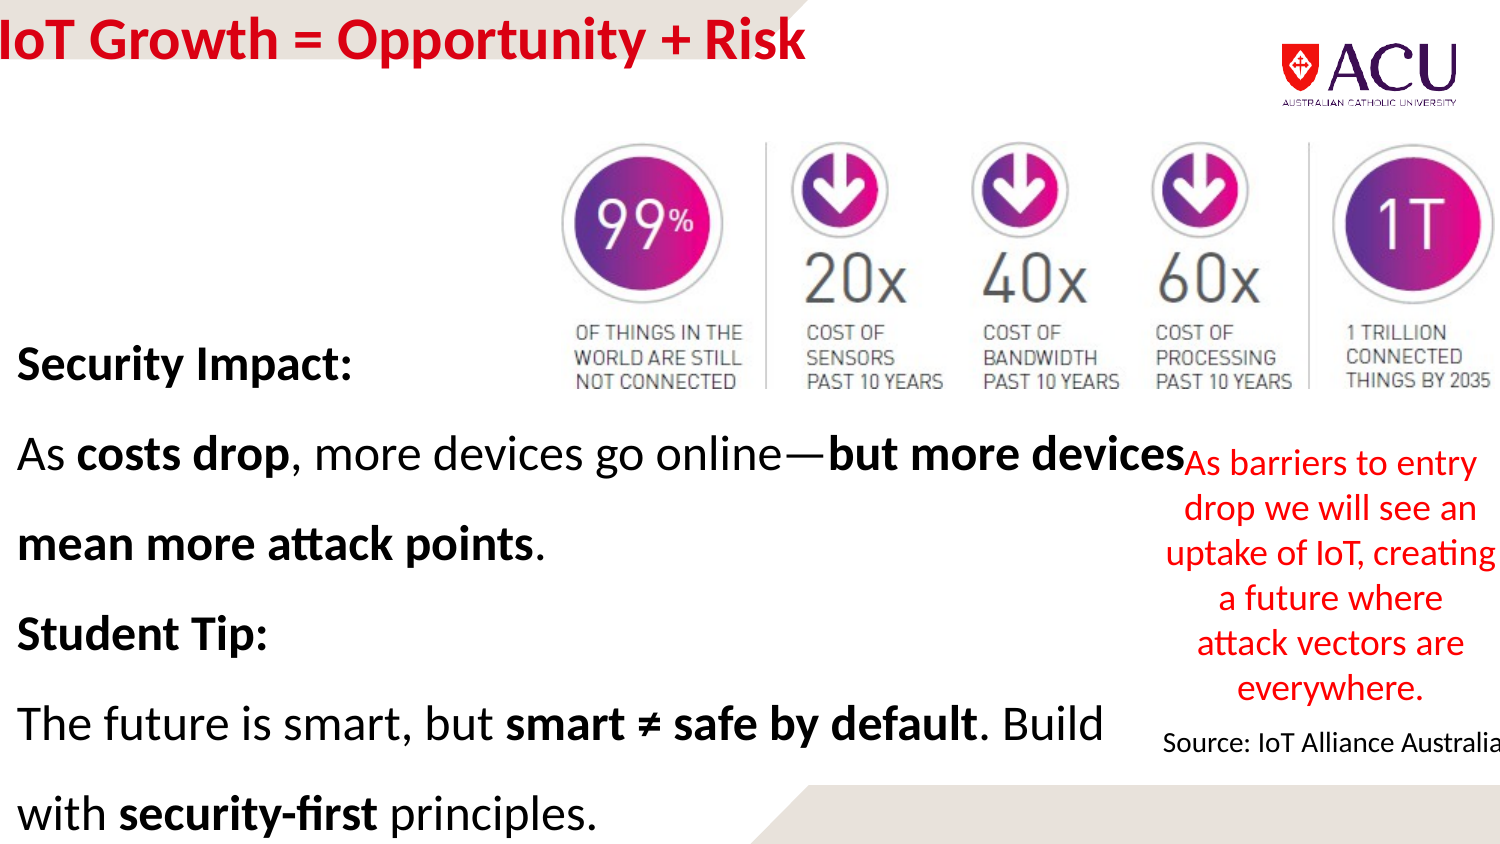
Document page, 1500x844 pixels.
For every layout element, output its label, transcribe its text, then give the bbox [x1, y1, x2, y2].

title IoT Growth = Opportunity + Risk [0, 0, 1346, 140]
picture [560, 140, 1495, 390]
picture [1346, 43, 1456, 106]
text_box Security Impact: As costs drop, more devices go online—but more devices mean more attack points. Student Tip: The future is smart, but smart ≠ safe by default. Build with security-first principles. [2, 292, 1213, 844]
text_box As barriers to entry drop we will see an uptake of IoT, creating a future where attack vectors are everywhere. Source: IoT Alliance Australia [1213, 435, 1500, 759]
